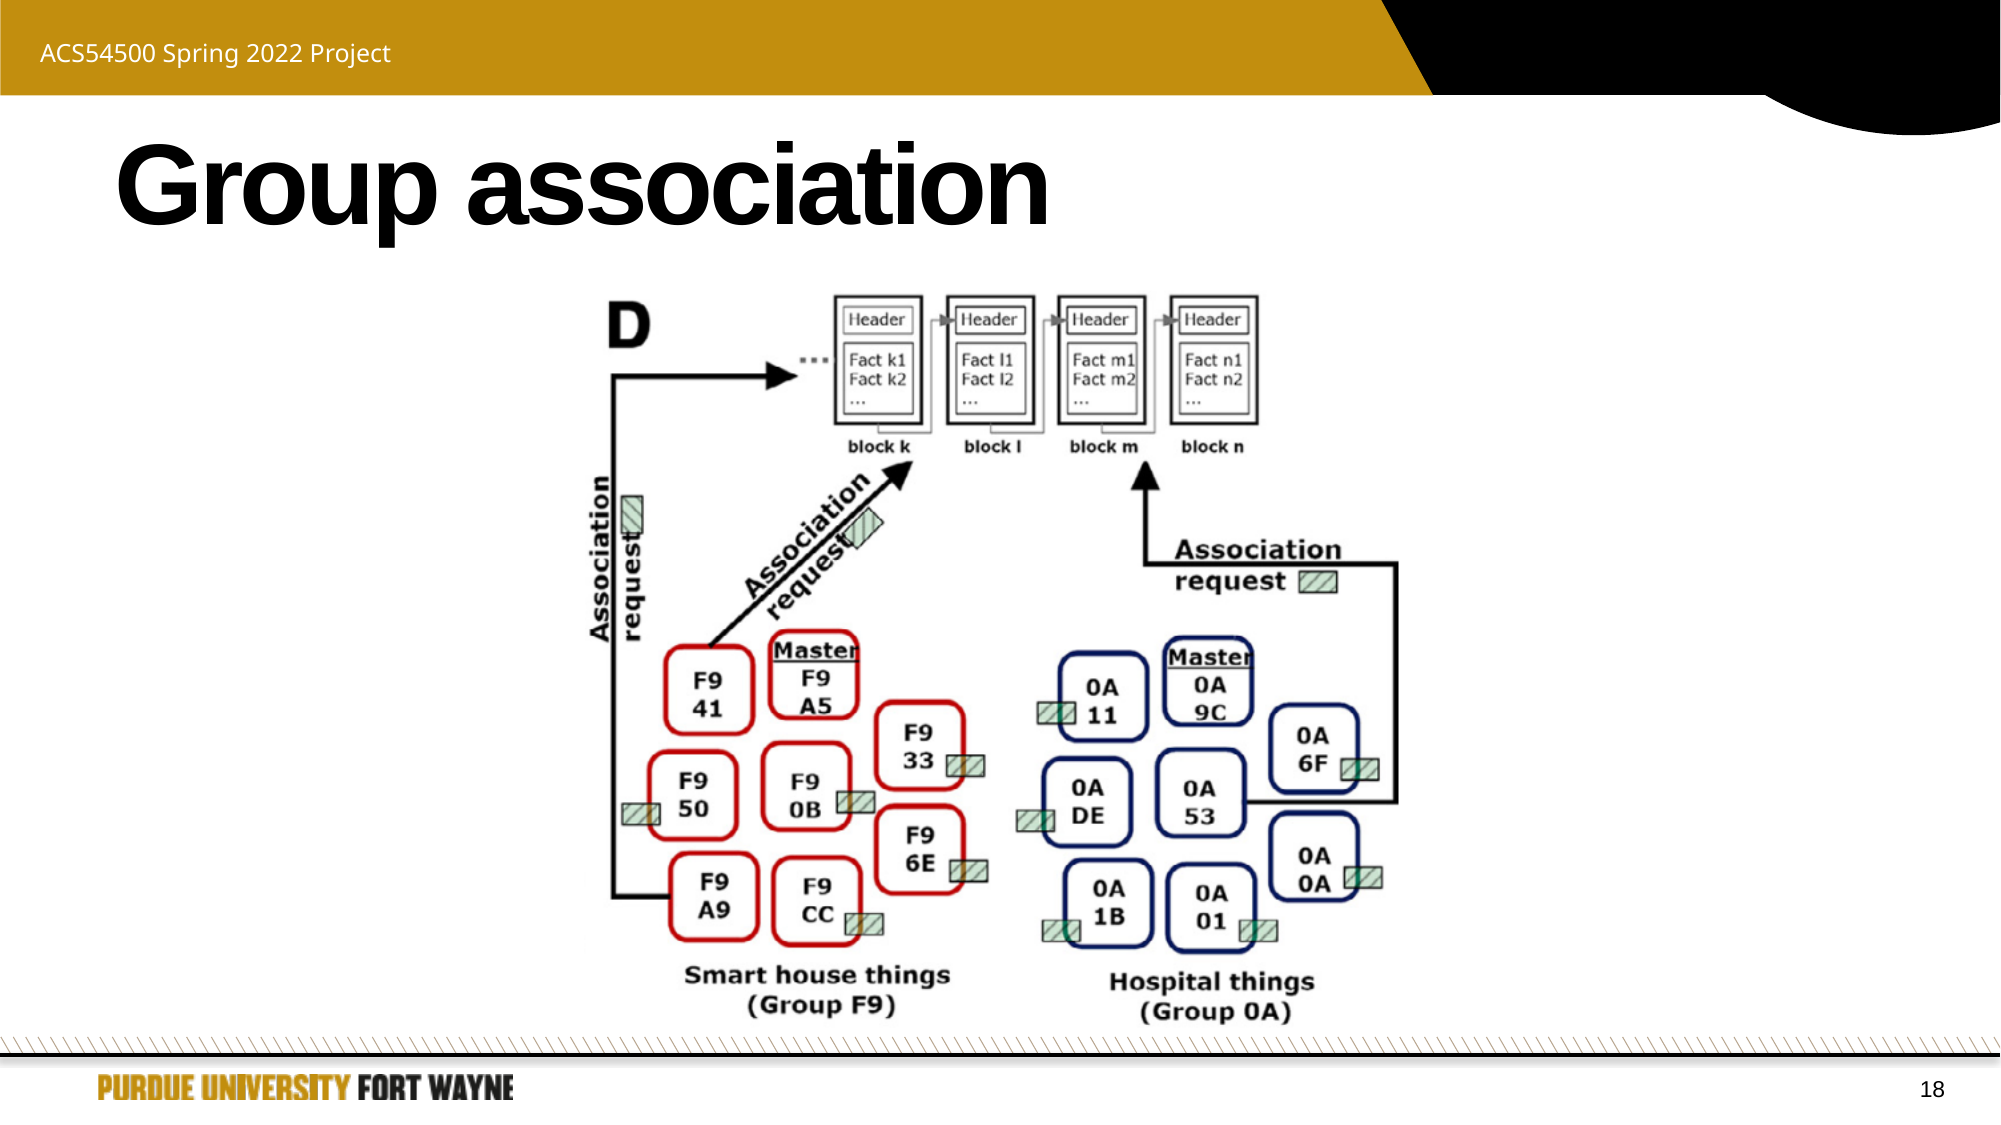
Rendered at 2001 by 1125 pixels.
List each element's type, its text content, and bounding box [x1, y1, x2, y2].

title Group association [99, 100, 1900, 256]
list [583, 267, 1416, 1033]
